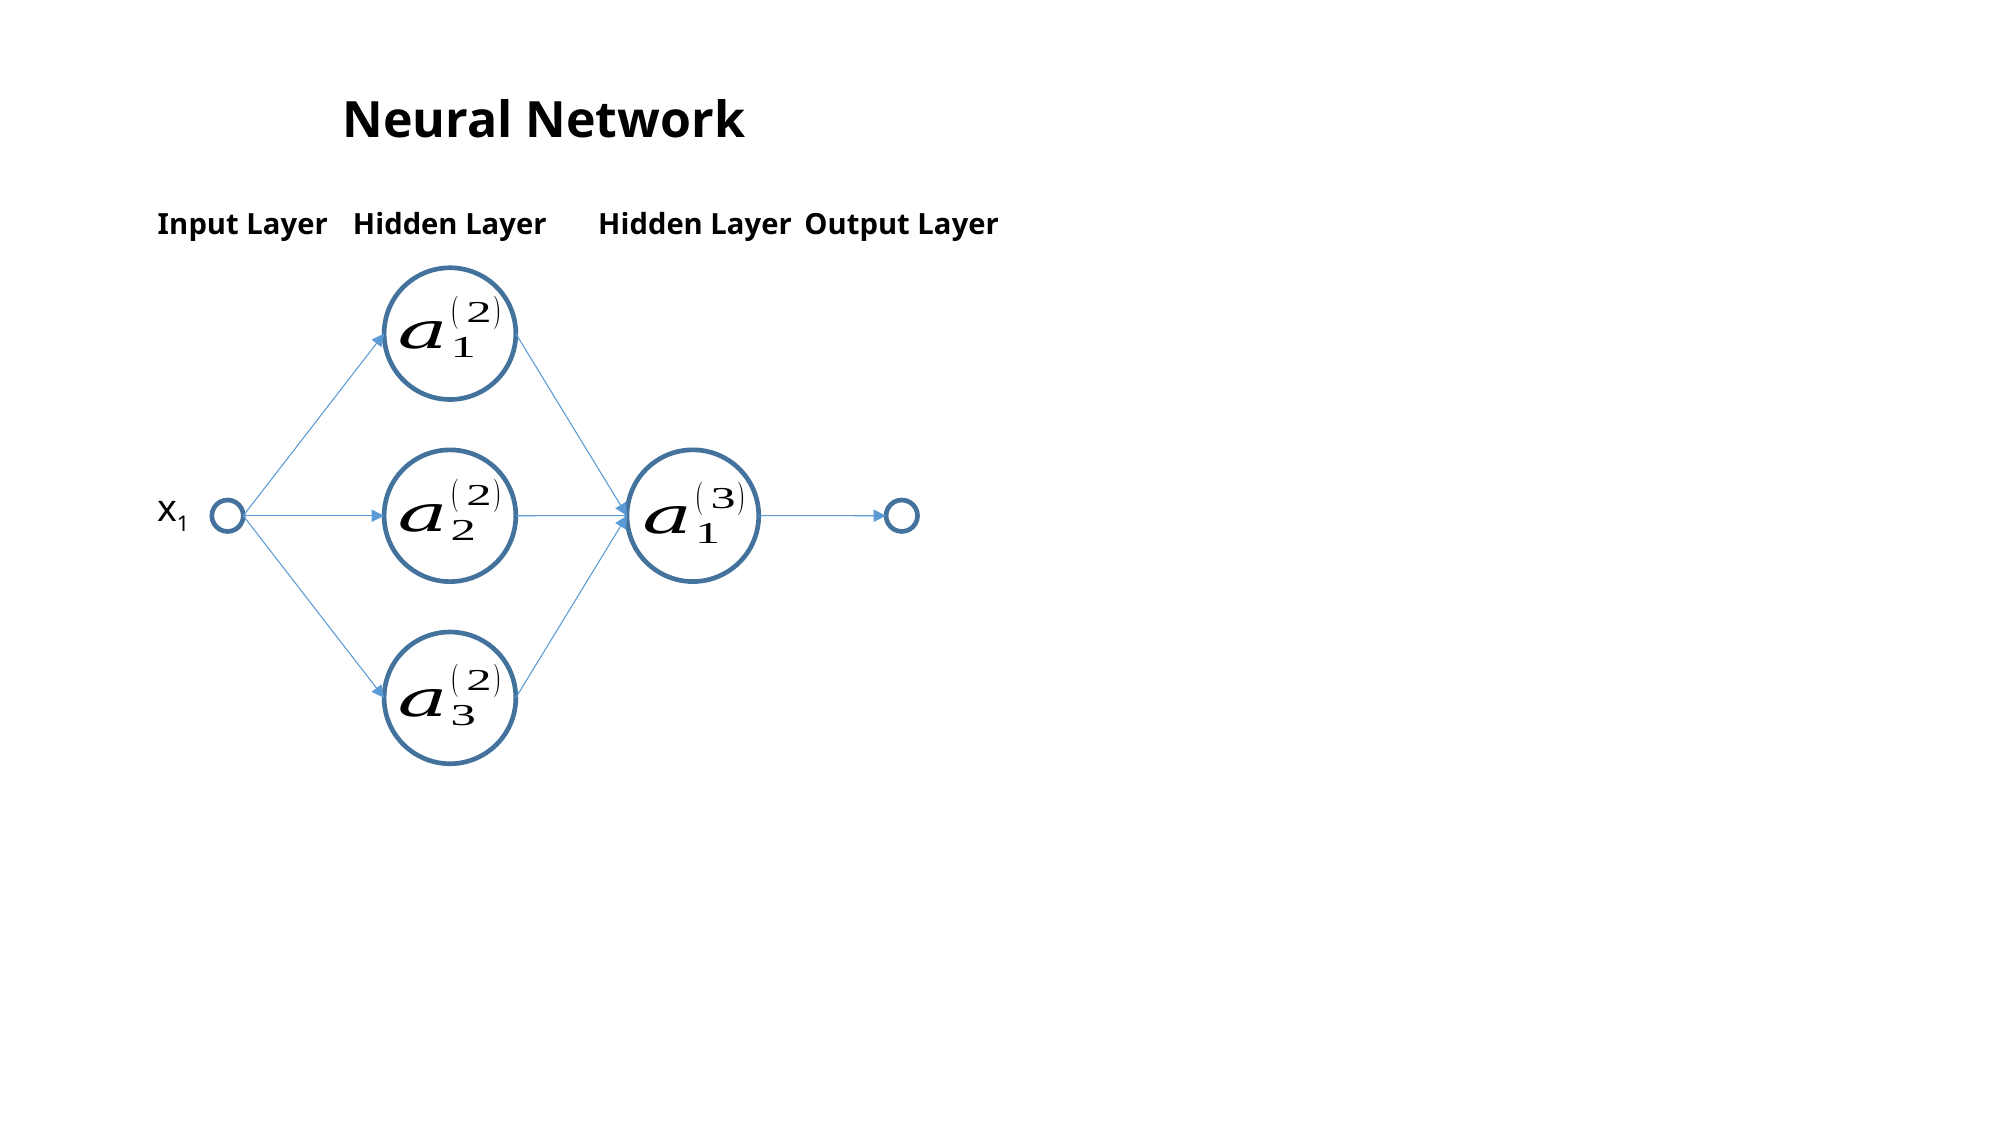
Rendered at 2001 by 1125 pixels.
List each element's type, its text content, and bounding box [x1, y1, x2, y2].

text_box x1 [142, 476, 205, 543]
text_box Input Layer [142, 198, 338, 248]
text_box [885, 498, 919, 533]
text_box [243, 515, 385, 698]
text_box Hidden Layer [338, 198, 562, 248]
text_box Hidden Layer [583, 198, 807, 248]
text_box Neural Network [327, 80, 760, 155]
text_box [383, 630, 517, 765]
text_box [243, 333, 385, 515]
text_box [515, 515, 627, 698]
text_box [385, 448, 515, 583]
text_box [383, 266, 517, 401]
text_box [210, 498, 243, 533]
text_box Output Layer [807, 198, 1014, 248]
text_box [627, 448, 760, 583]
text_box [515, 333, 627, 515]
